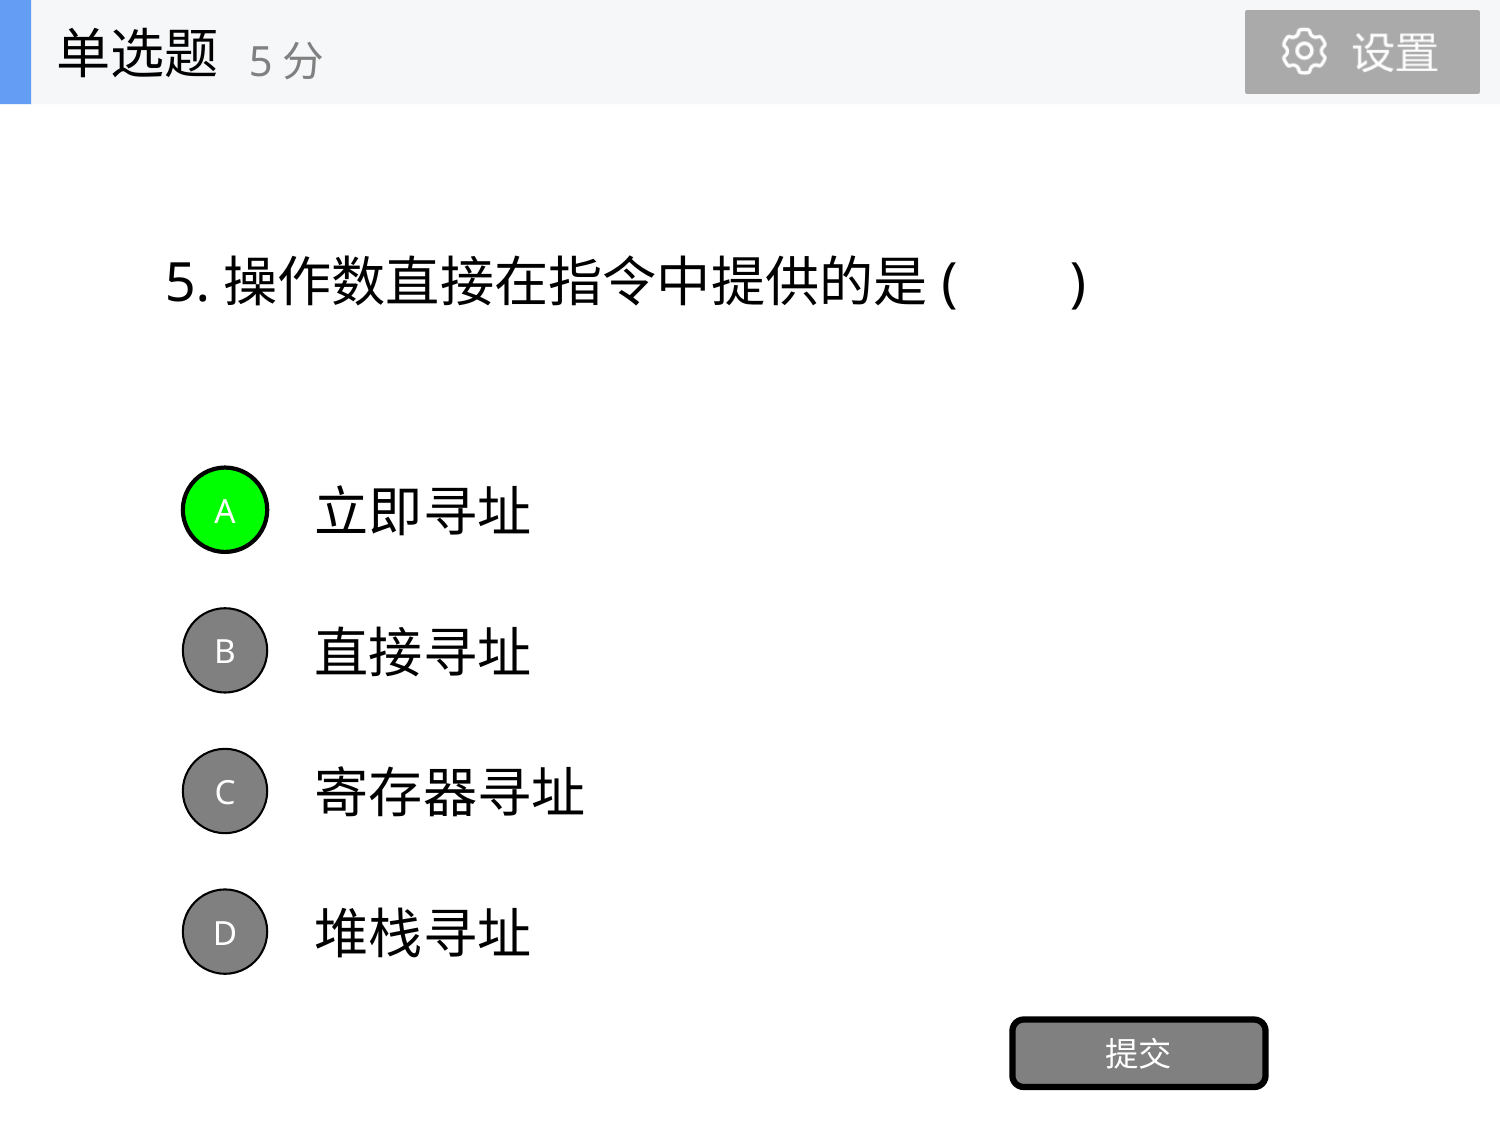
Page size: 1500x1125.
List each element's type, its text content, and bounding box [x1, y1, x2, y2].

text_box 立即寻址 [299, 469, 563, 550]
text_box 5.操作数直接在指令中提供的是( ) [149, 240, 1111, 320]
text_box 堆栈寻址 [299, 891, 563, 972]
text_box C [180, 746, 270, 836]
text_box D [180, 887, 270, 976]
text_box 提交 [1010, 1017, 1268, 1090]
text_box 寄存器寻址 [299, 751, 617, 831]
text_box 直接寻址 [299, 610, 563, 691]
text_box A [180, 465, 270, 555]
picture [1245, 10, 1480, 94]
text_box B [180, 606, 270, 695]
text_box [0, 0, 1500, 105]
